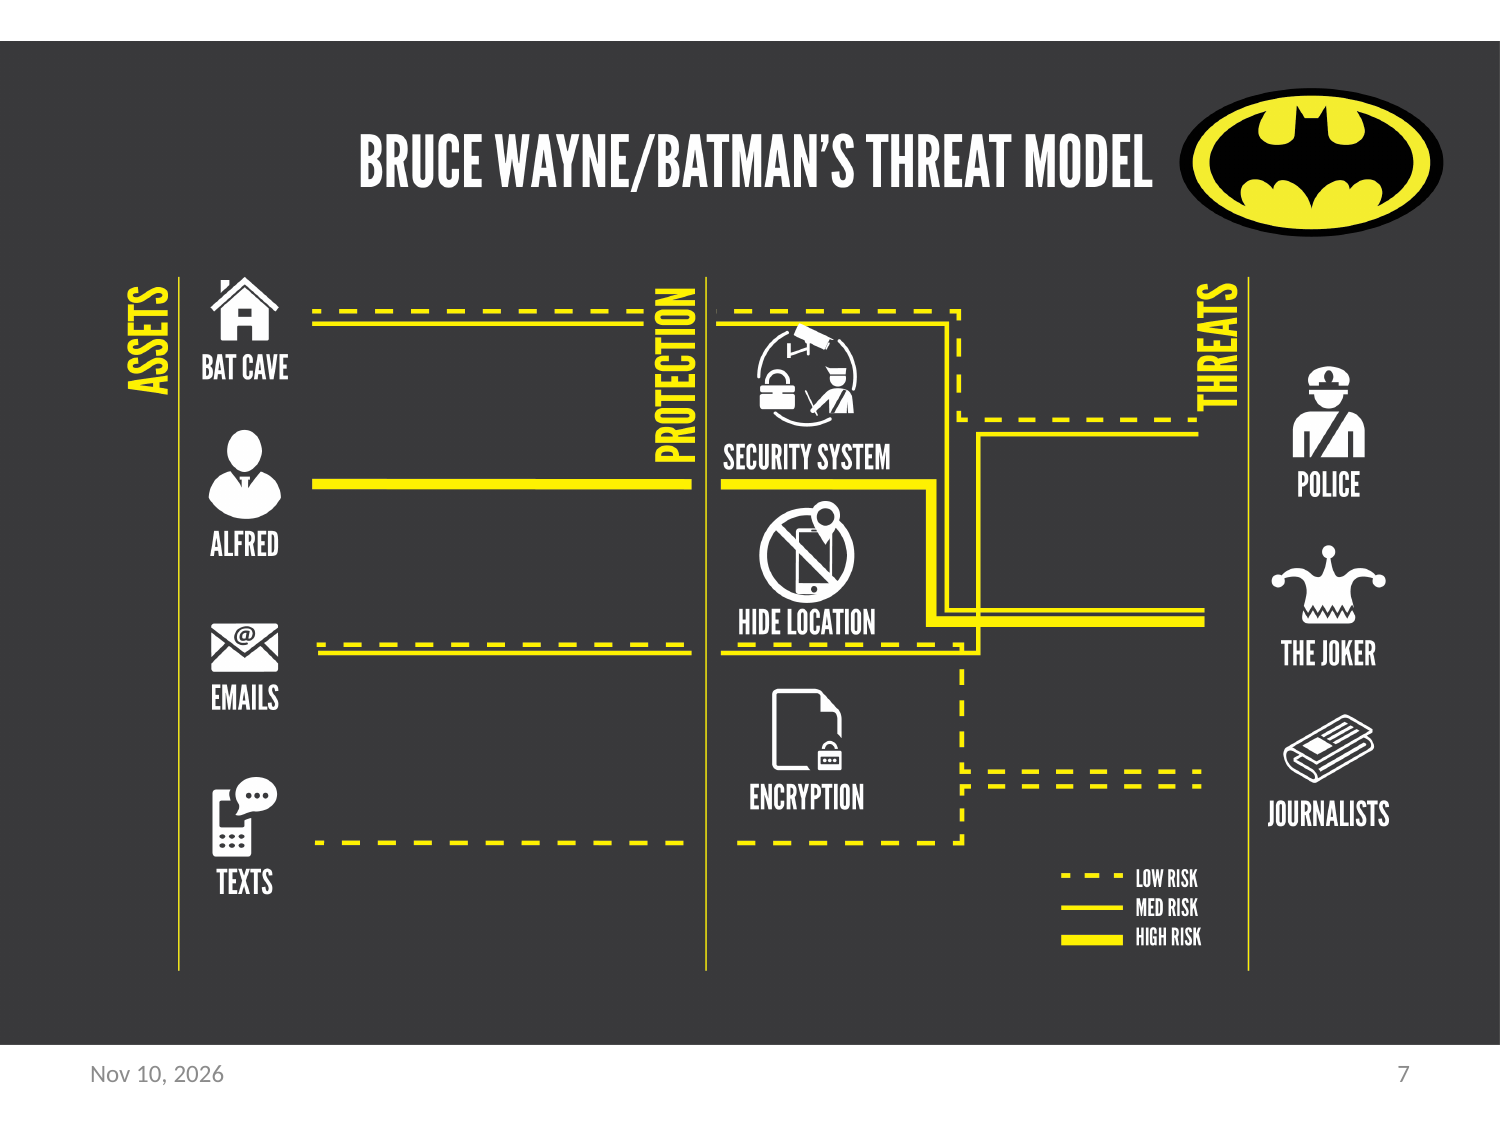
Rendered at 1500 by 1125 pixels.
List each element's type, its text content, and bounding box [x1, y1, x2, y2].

slide_number 7 [1074, 1054, 1425, 1103]
slide_number 20-Feb-16 [75, 1054, 425, 1103]
picture [0, 41, 1500, 1045]
